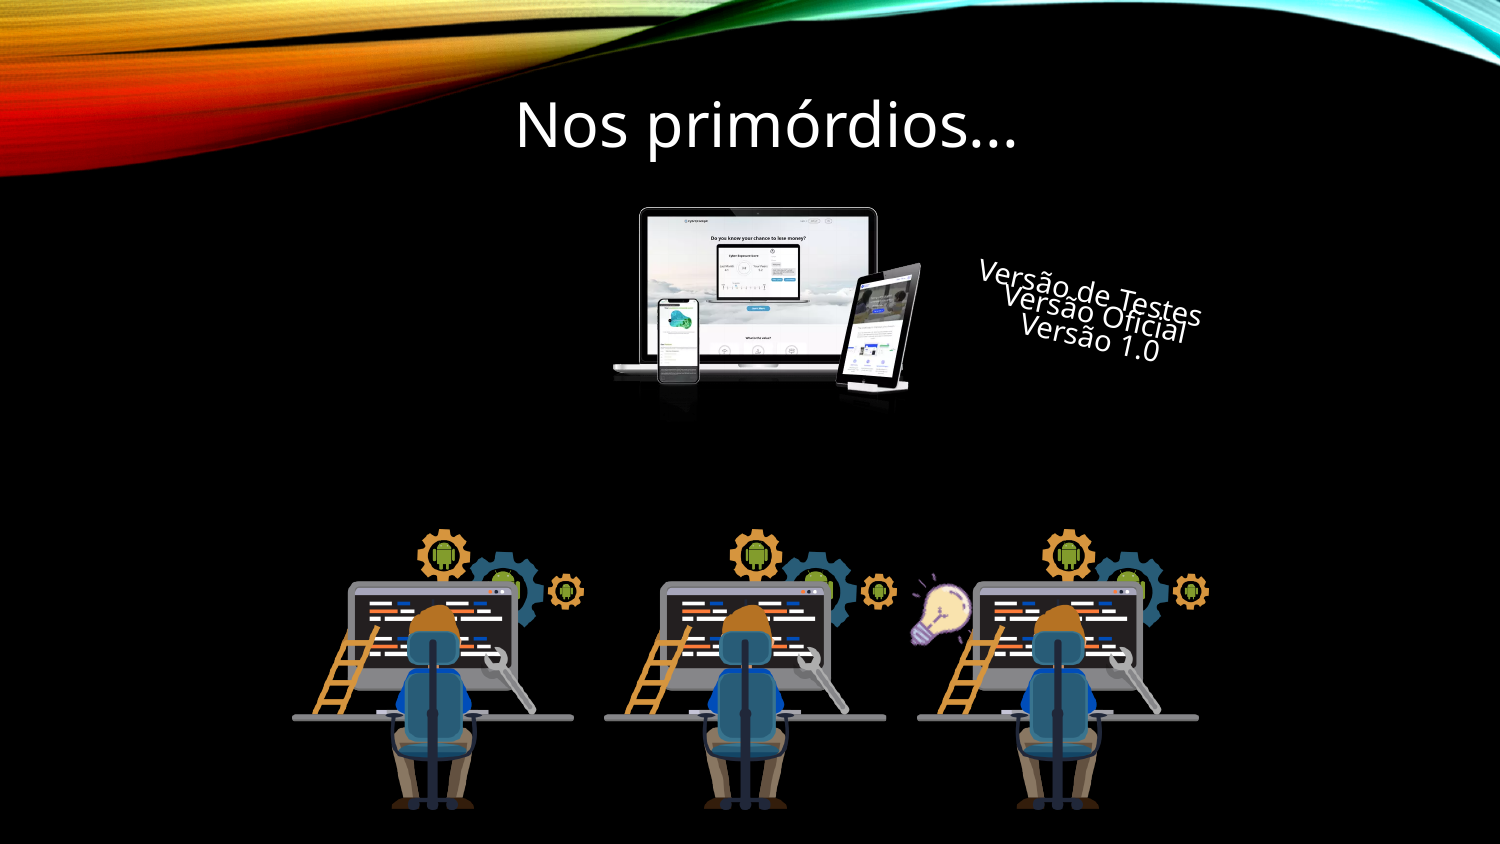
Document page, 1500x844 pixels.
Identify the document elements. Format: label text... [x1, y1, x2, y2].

picture [254, 523, 1246, 816]
text_box Versão Oficial [981, 258, 1300, 348]
text_box Versão 1.0 [998, 286, 1317, 422]
title Nos primórdios... [237, 48, 1297, 208]
text_box Versão de Testes [956, 233, 1237, 309]
picture [613, 206, 921, 423]
picture [0, 0, 1500, 178]
